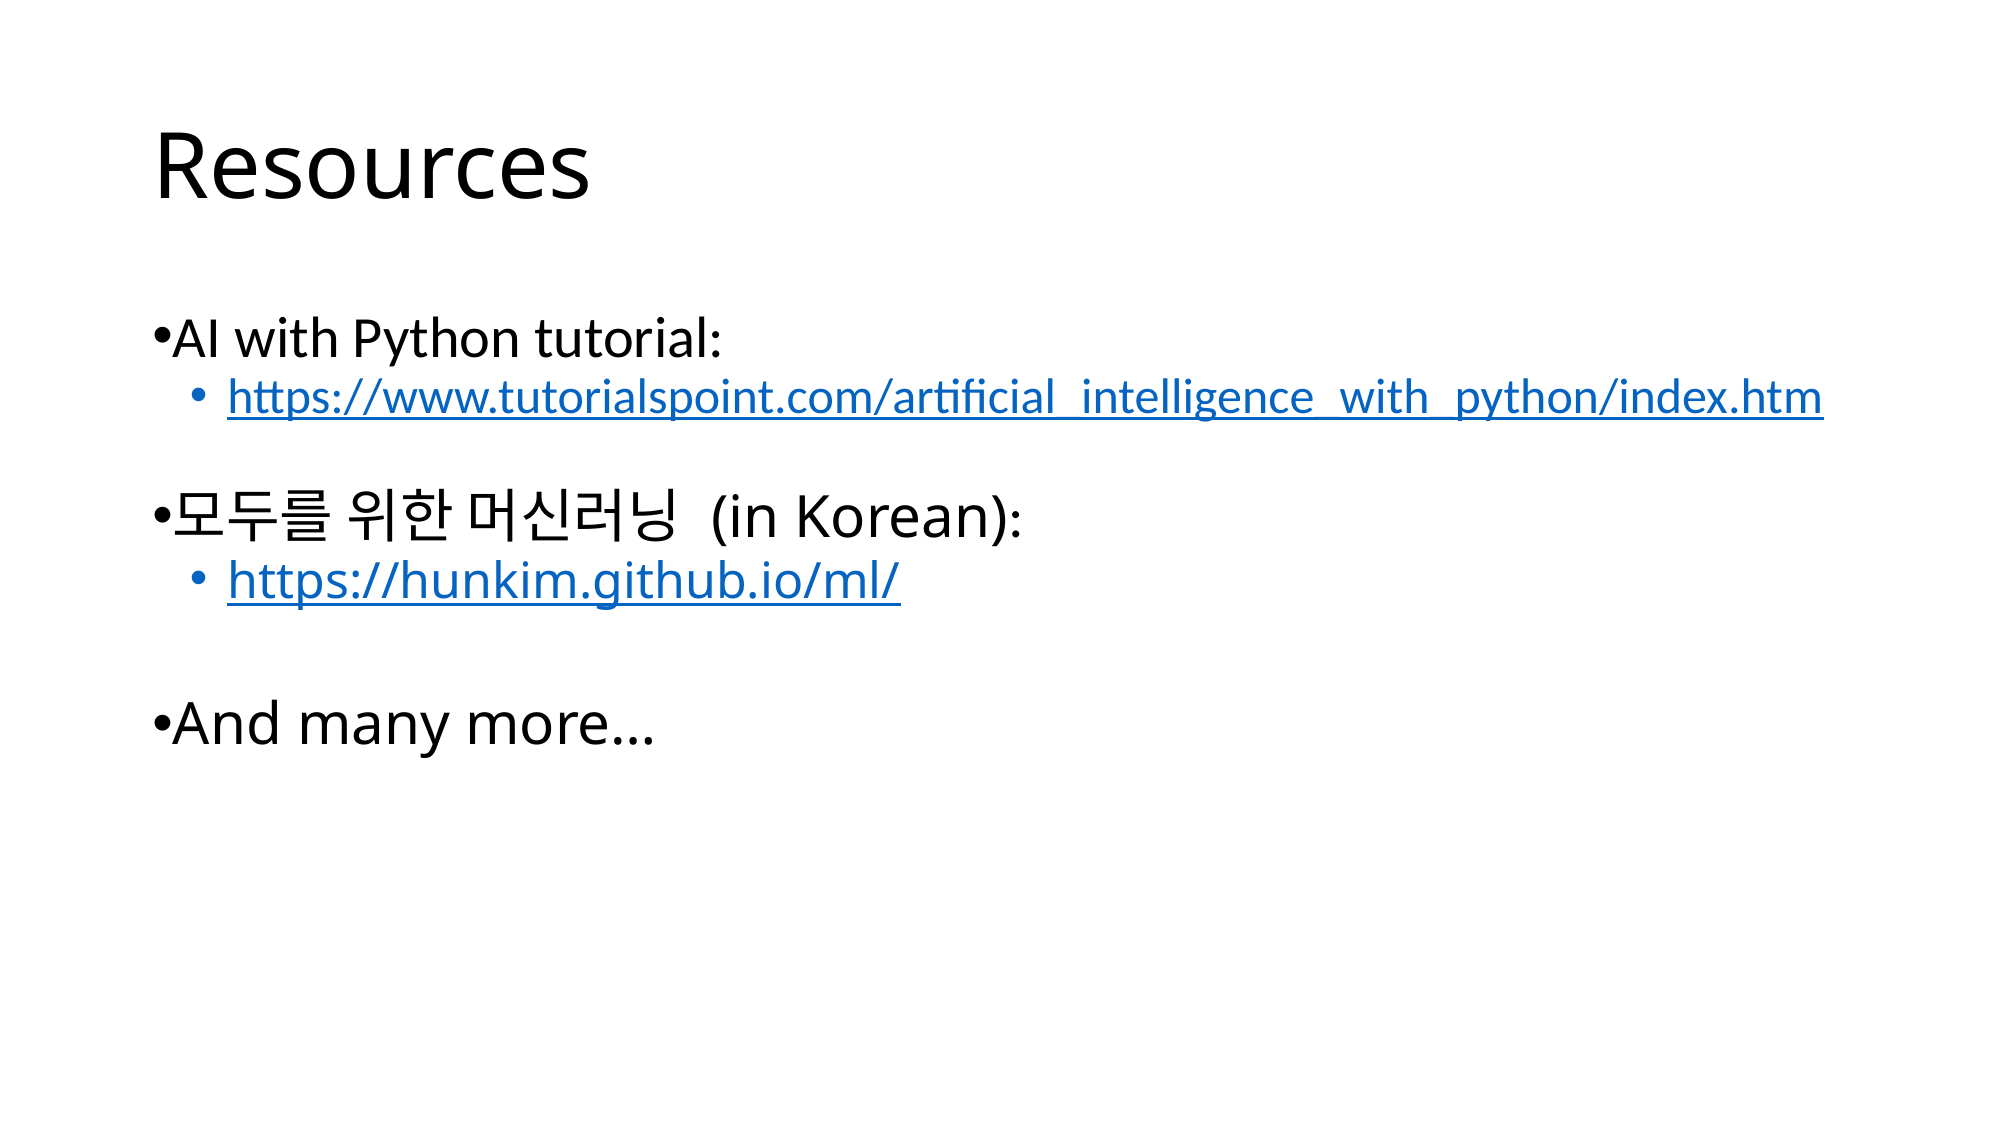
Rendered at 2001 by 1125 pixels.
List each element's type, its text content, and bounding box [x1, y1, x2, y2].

title Resources [137, 59, 1863, 278]
list AI with Python tutorial: https://www.tutorialspoint.com/artificial_intelligence_with_python/index.htm 모두를 위한 머신러닝 (in Korean): https://hunkim.github.io/ml/ And many more… [137, 299, 1863, 1014]
